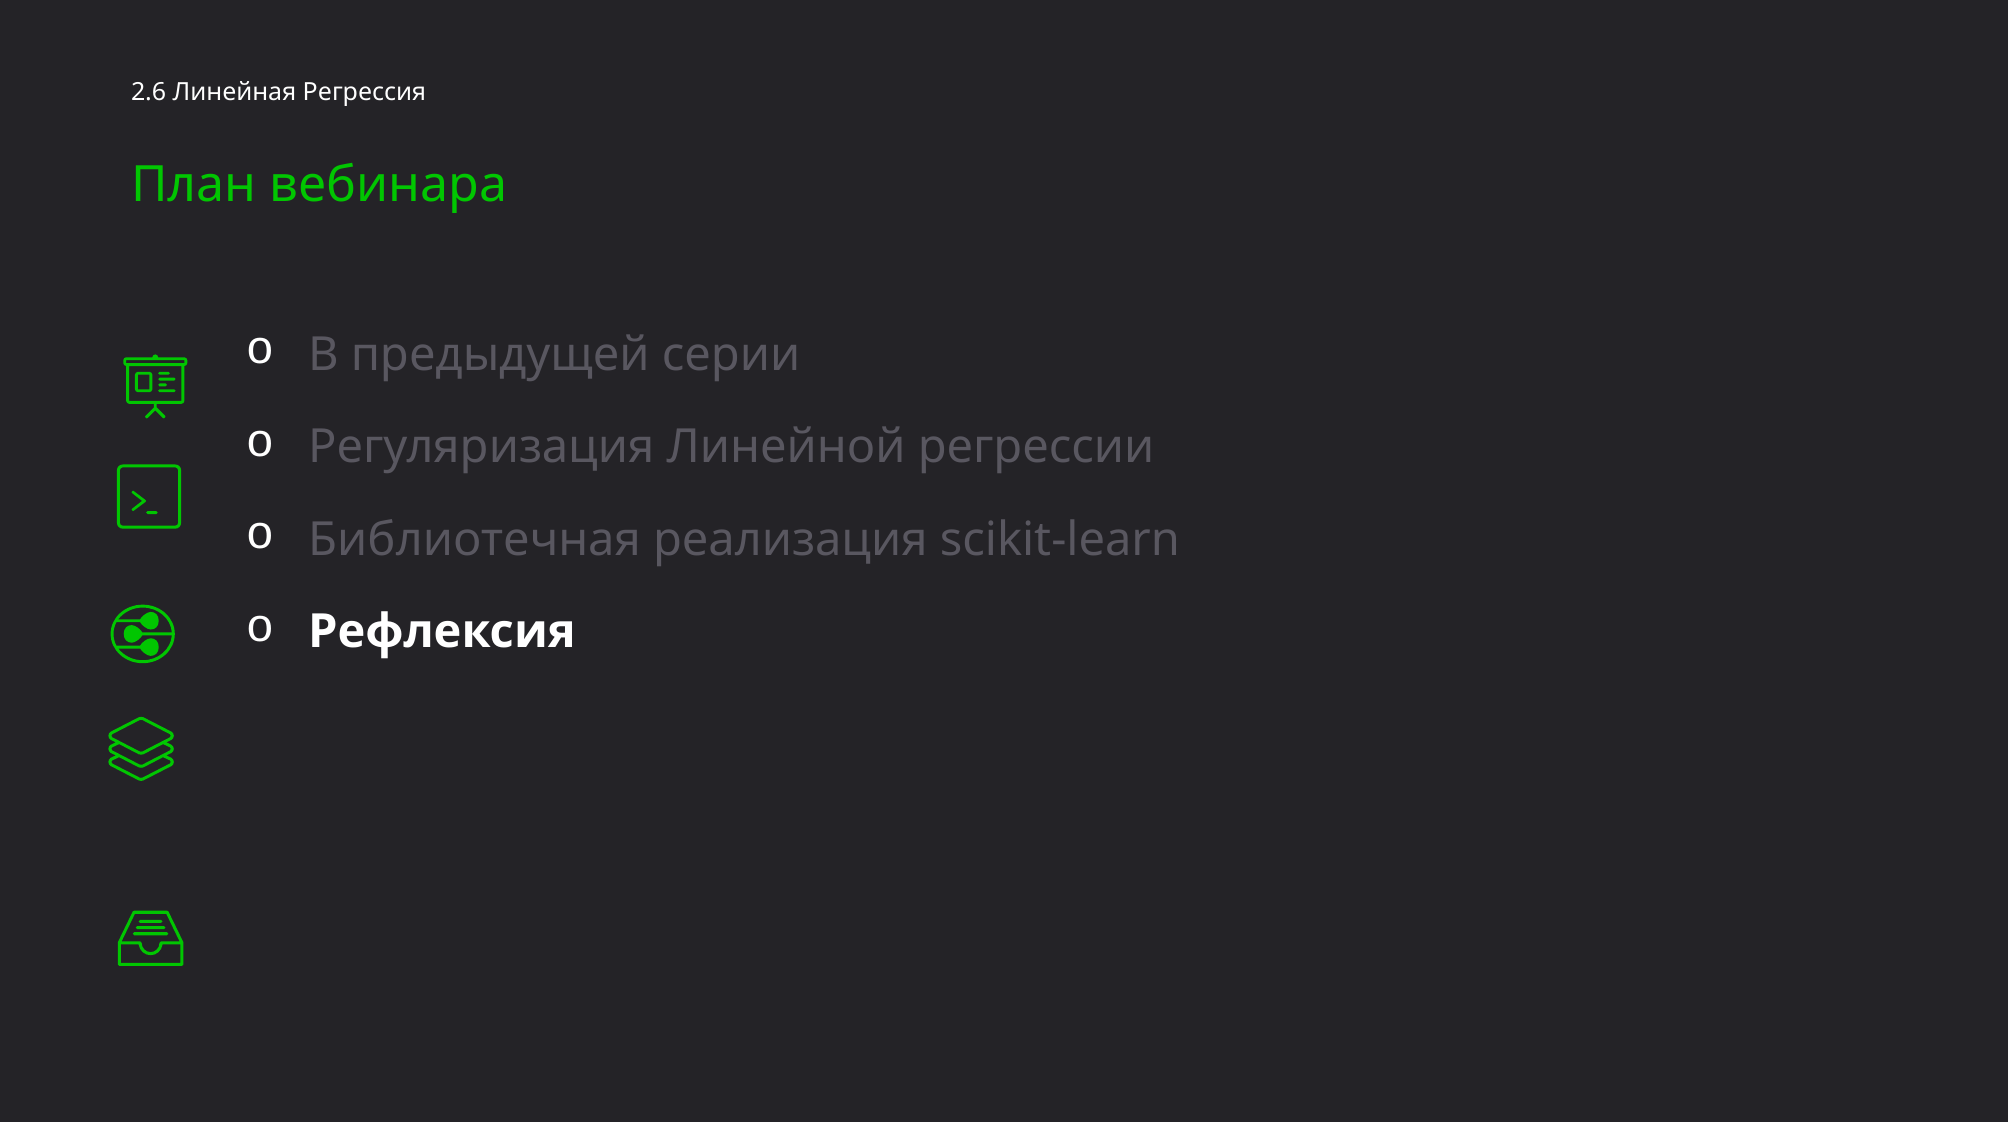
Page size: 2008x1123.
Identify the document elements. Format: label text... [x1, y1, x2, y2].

text_box [116, 464, 182, 529]
text_box 2.6 Линейная Регрессия [131, 55, 1150, 133]
text_box В предыдущей серии Регуляризация Линейной регрессии Библиотечная реализация scikit-learn Рефлексия [229, 314, 1387, 1088]
text_box [123, 354, 188, 419]
text_box [117, 910, 184, 966]
text_box План вебинара [131, 133, 1004, 281]
text_box [108, 716, 174, 781]
text_box [110, 604, 175, 664]
